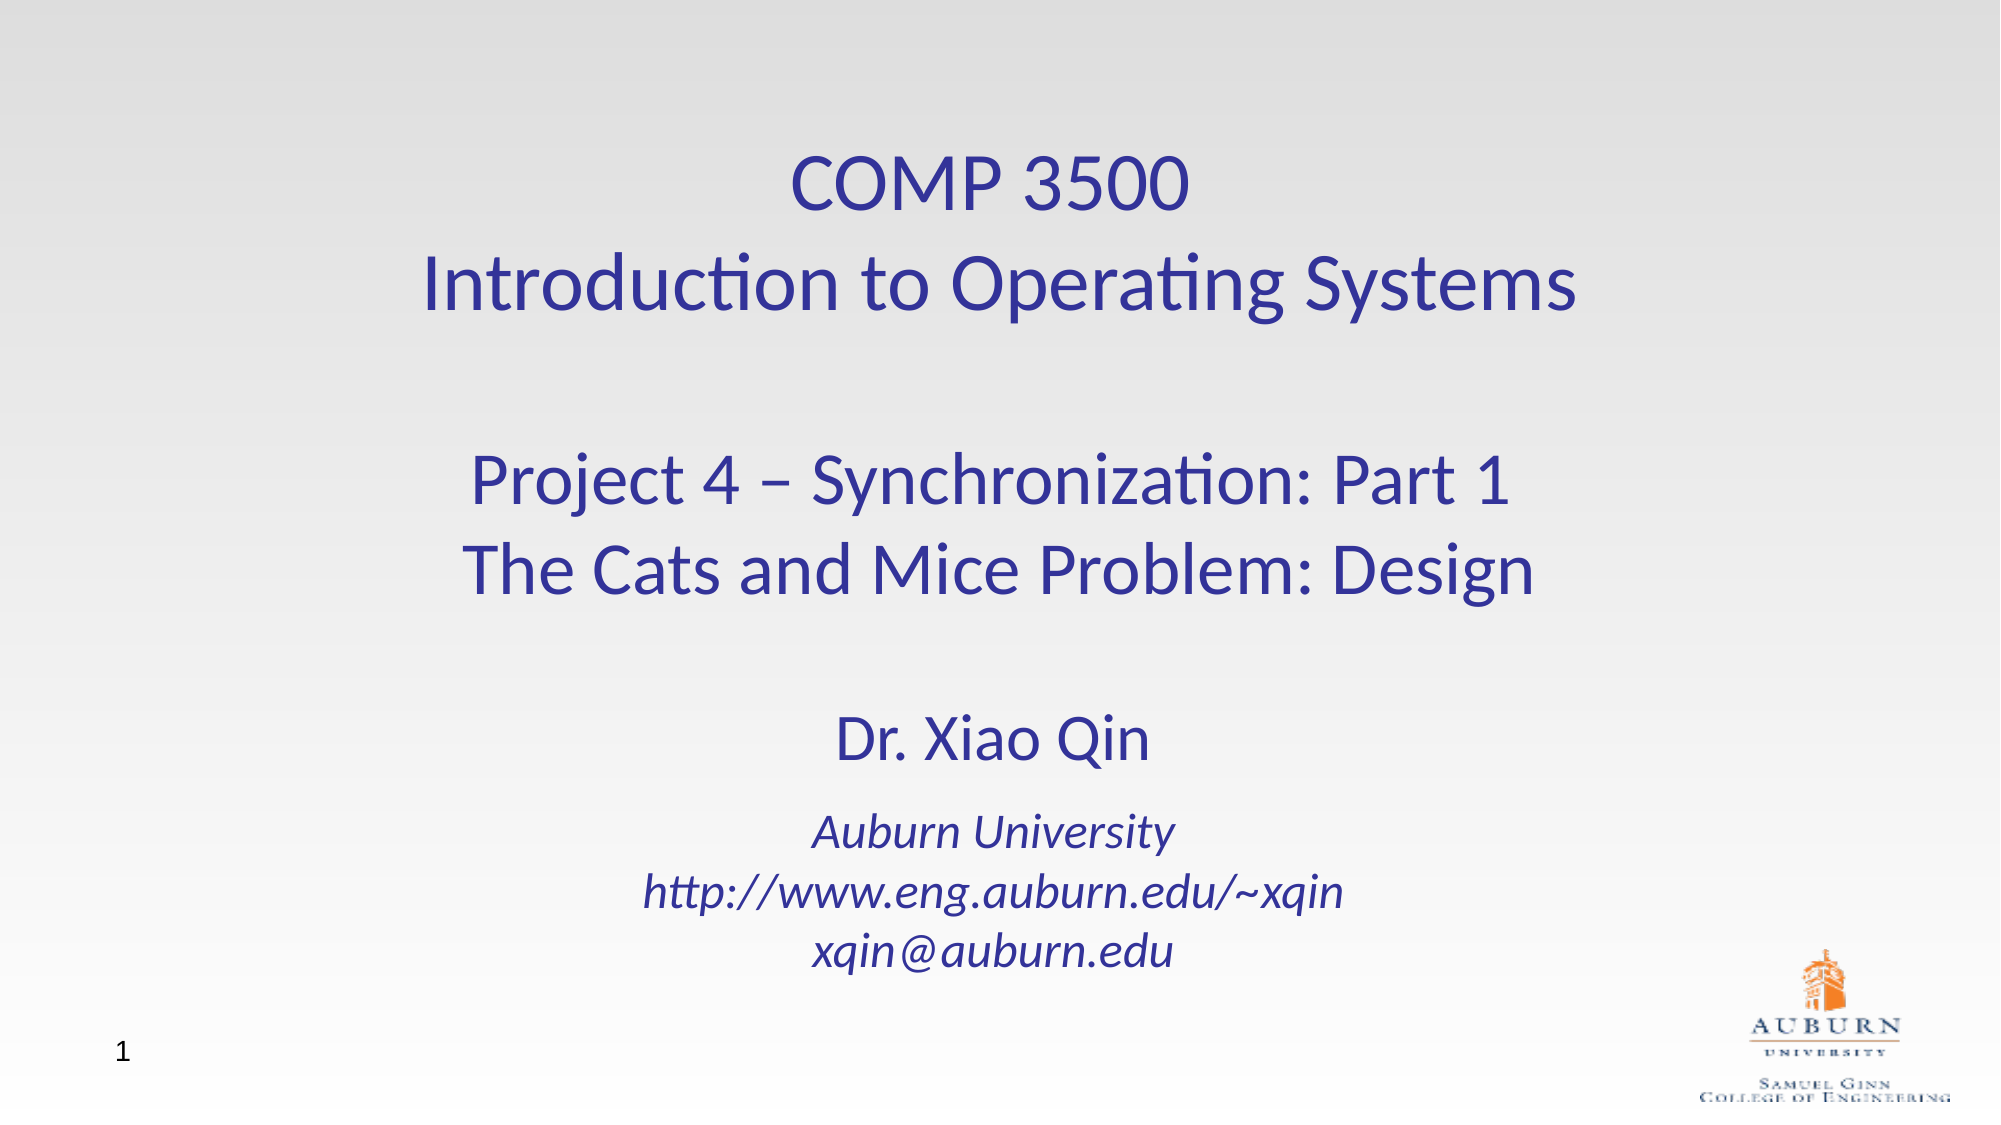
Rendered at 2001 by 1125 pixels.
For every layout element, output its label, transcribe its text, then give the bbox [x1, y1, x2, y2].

title COMP 3500 Introduction to Operating Systems Project 4 – Synchronization: Part 1 The Cats and Mice Problem: Design [337, 125, 1663, 613]
text_box Dr. Xiao Qin Auburn University http://www.eng.auburn.edu/~xqin xqin@auburn.edu [587, 686, 1400, 981]
picture [1700, 949, 1950, 1102]
slide_number 1 [99, 1024, 567, 1103]
